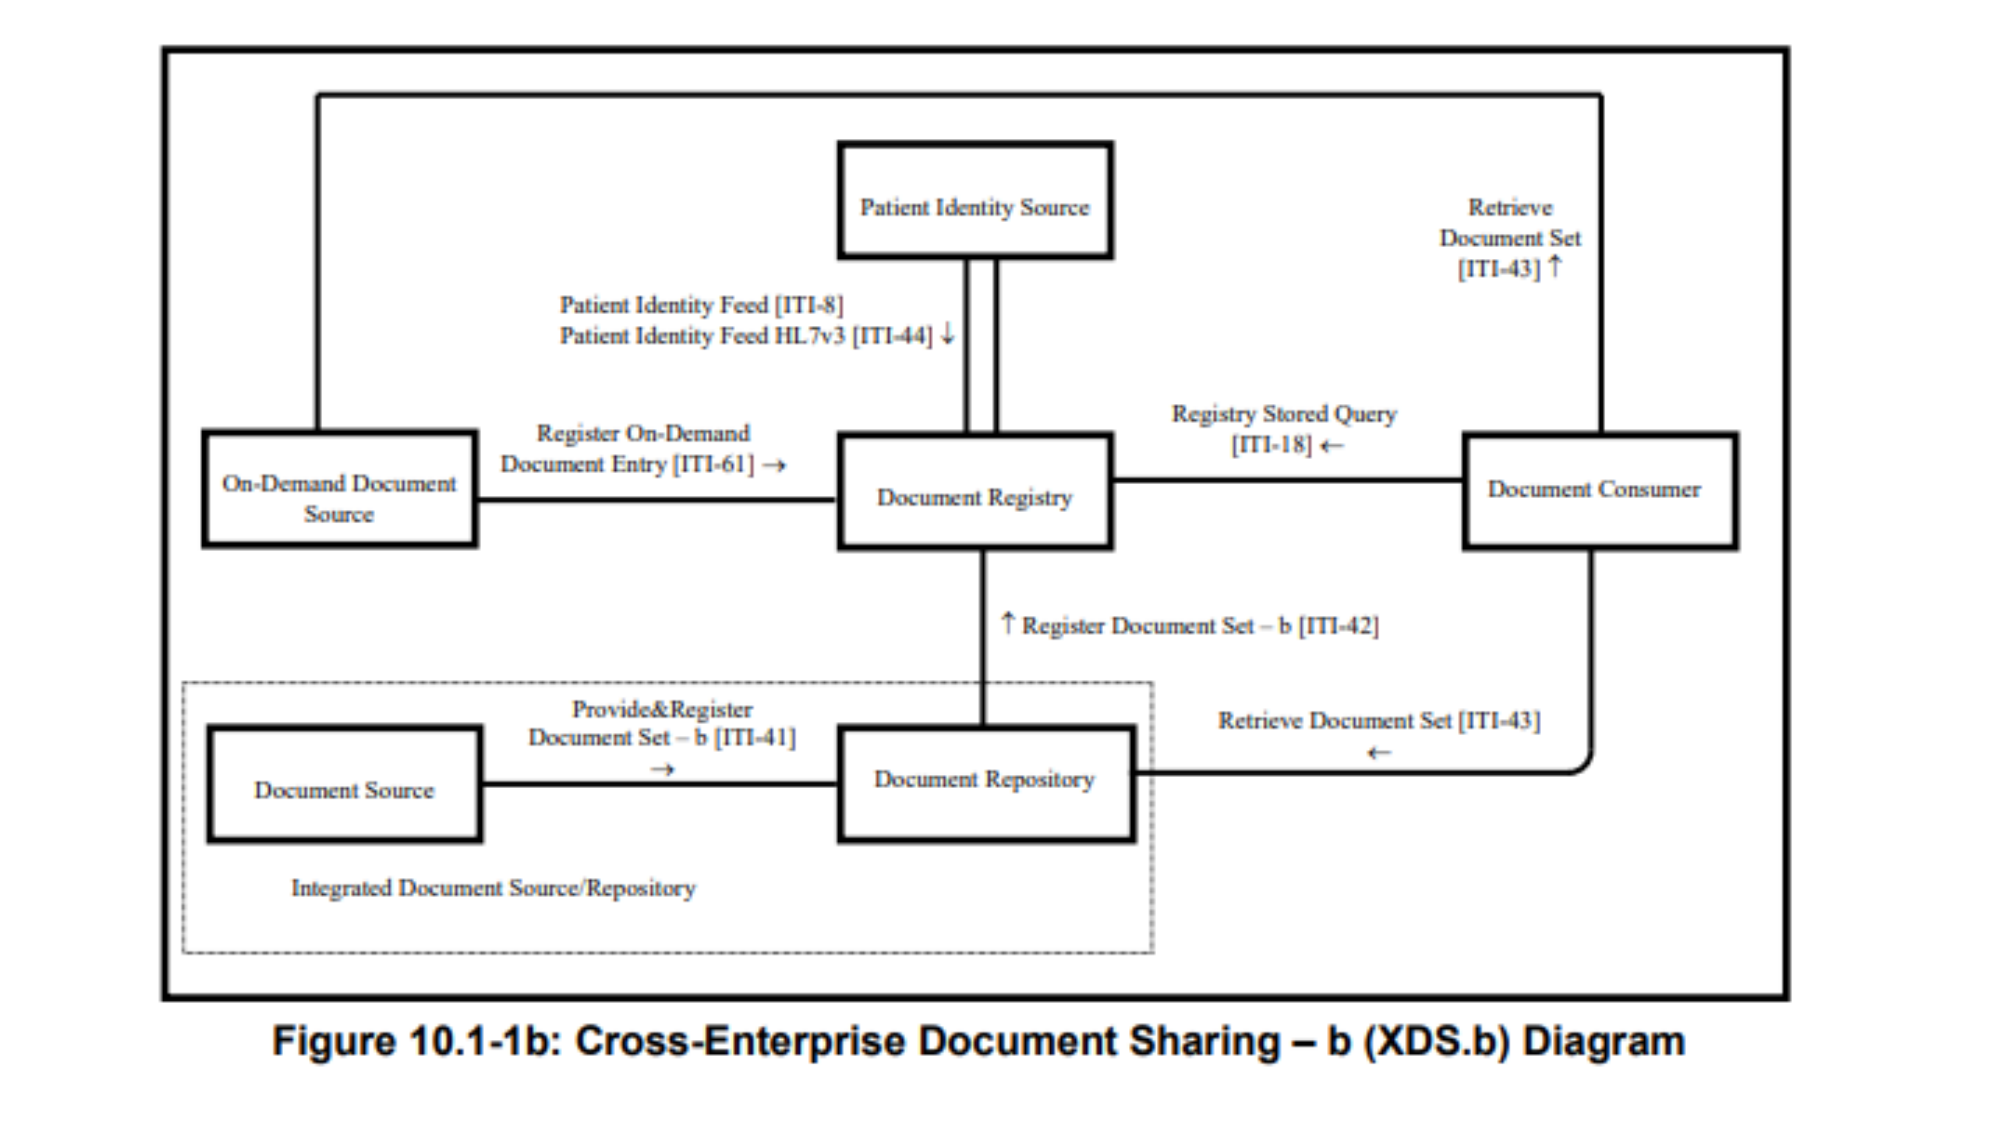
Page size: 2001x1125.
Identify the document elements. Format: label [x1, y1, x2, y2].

picture [110, 21, 1870, 1092]
